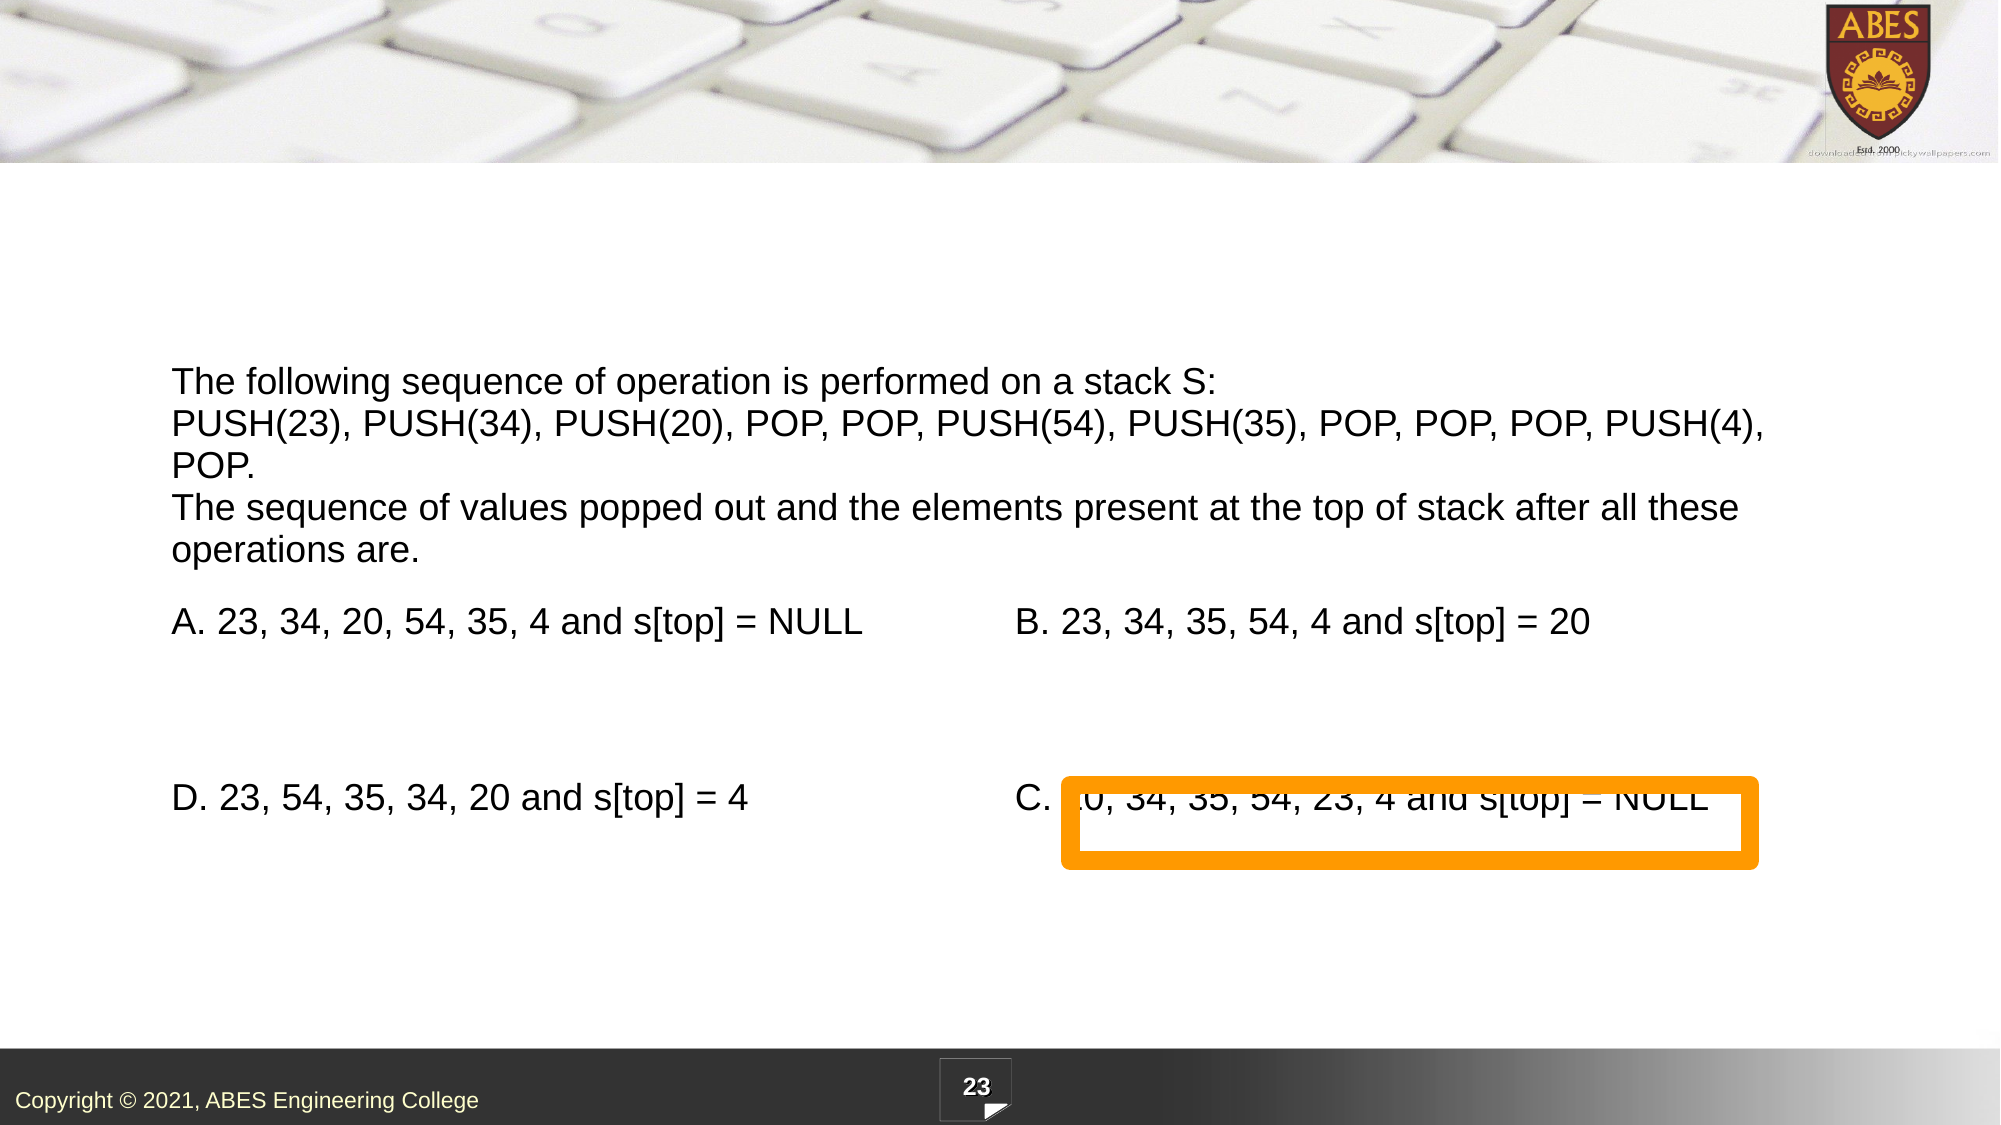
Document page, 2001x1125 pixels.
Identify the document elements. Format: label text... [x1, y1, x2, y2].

table_cell C. 20, 34, 35, 54, 23, 4 and s[top] = NULL [1000, 762, 1844, 938]
text_box [73, 3, 1927, 169]
table_cell D. 23, 54, 35, 34, 20 and s[top] = 4 [156, 762, 1000, 938]
text_box [1070, 785, 1750, 861]
picture [0, 0, 1999, 163]
table_cell B. 23, 34, 35, 54, 4 and s[top] = 20 [1000, 585, 1844, 762]
table_cell A. 23, 34, 20, 54, 35, 4 and s[top] = NULL [156, 585, 1000, 762]
table_header The following sequence of operation is performed on a stack S: PUSH(23), PUSH(34), PUSH(20), POP, POP, PUSH(54), PUSH(35), POP, POP, POP, PUSH(4), POP. The sequence of values popped out and the elements present at the top of stack after all these operations are. [156, 345, 1844, 585]
slide_number 23 [891, 1062, 1062, 1125]
